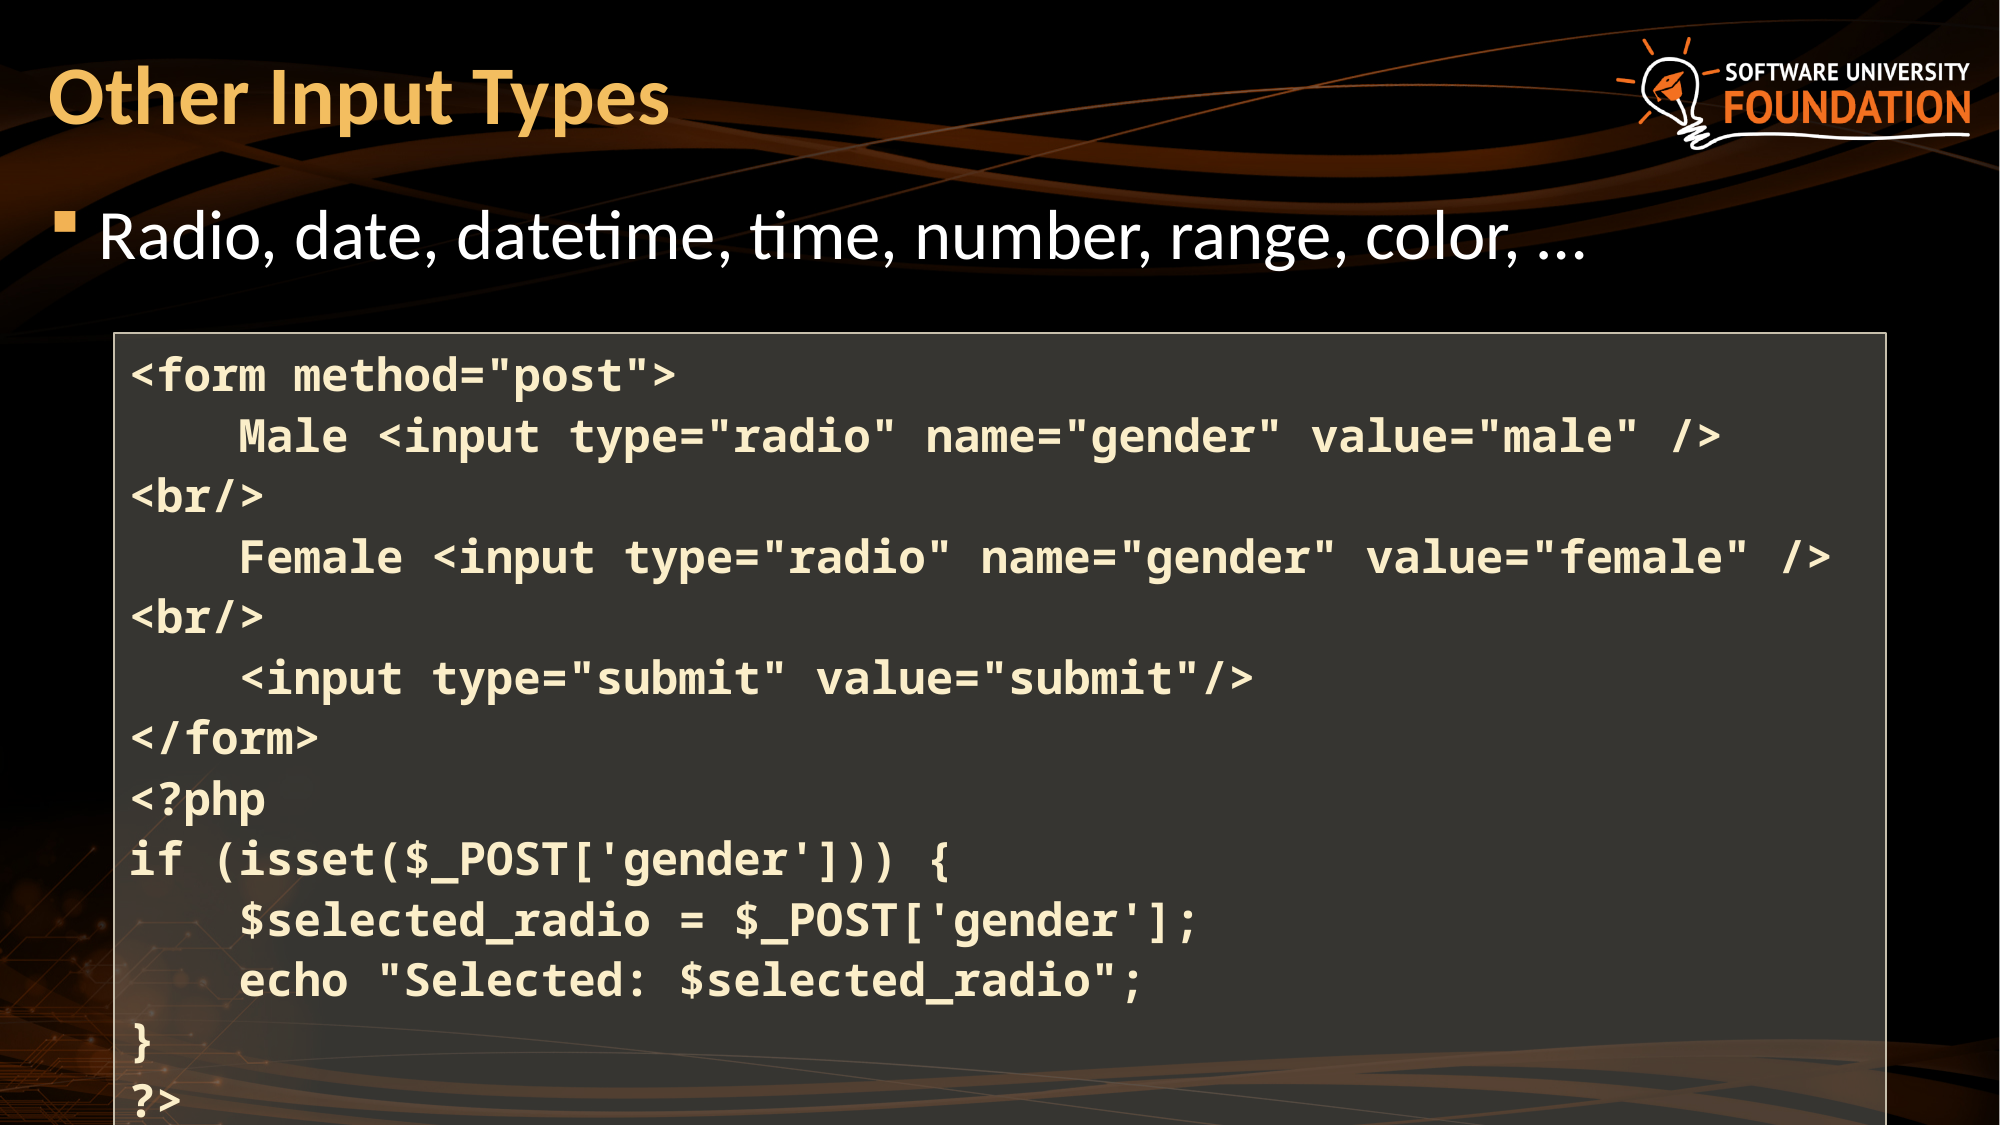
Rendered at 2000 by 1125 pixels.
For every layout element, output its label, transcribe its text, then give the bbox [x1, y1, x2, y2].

text_box <form method="post"> Male <input type="radio" name="gender" value="male" /> <br/> Female <input type="radio" name="gender" value="female" /> <br/> <input type="submit" value="submit"/> </form> <?php if (isset($_POST['gender'])) { $selected_radio = $_POST['gender']; echo "Selected: $selected_radio"; } ?> [113, 333, 1886, 1125]
title Other Input Types [30, 6, 1602, 189]
list Radio, date, datetime, time, number, range, color, … [31, 178, 1968, 1093]
picture [0, 0, 2000, 1125]
